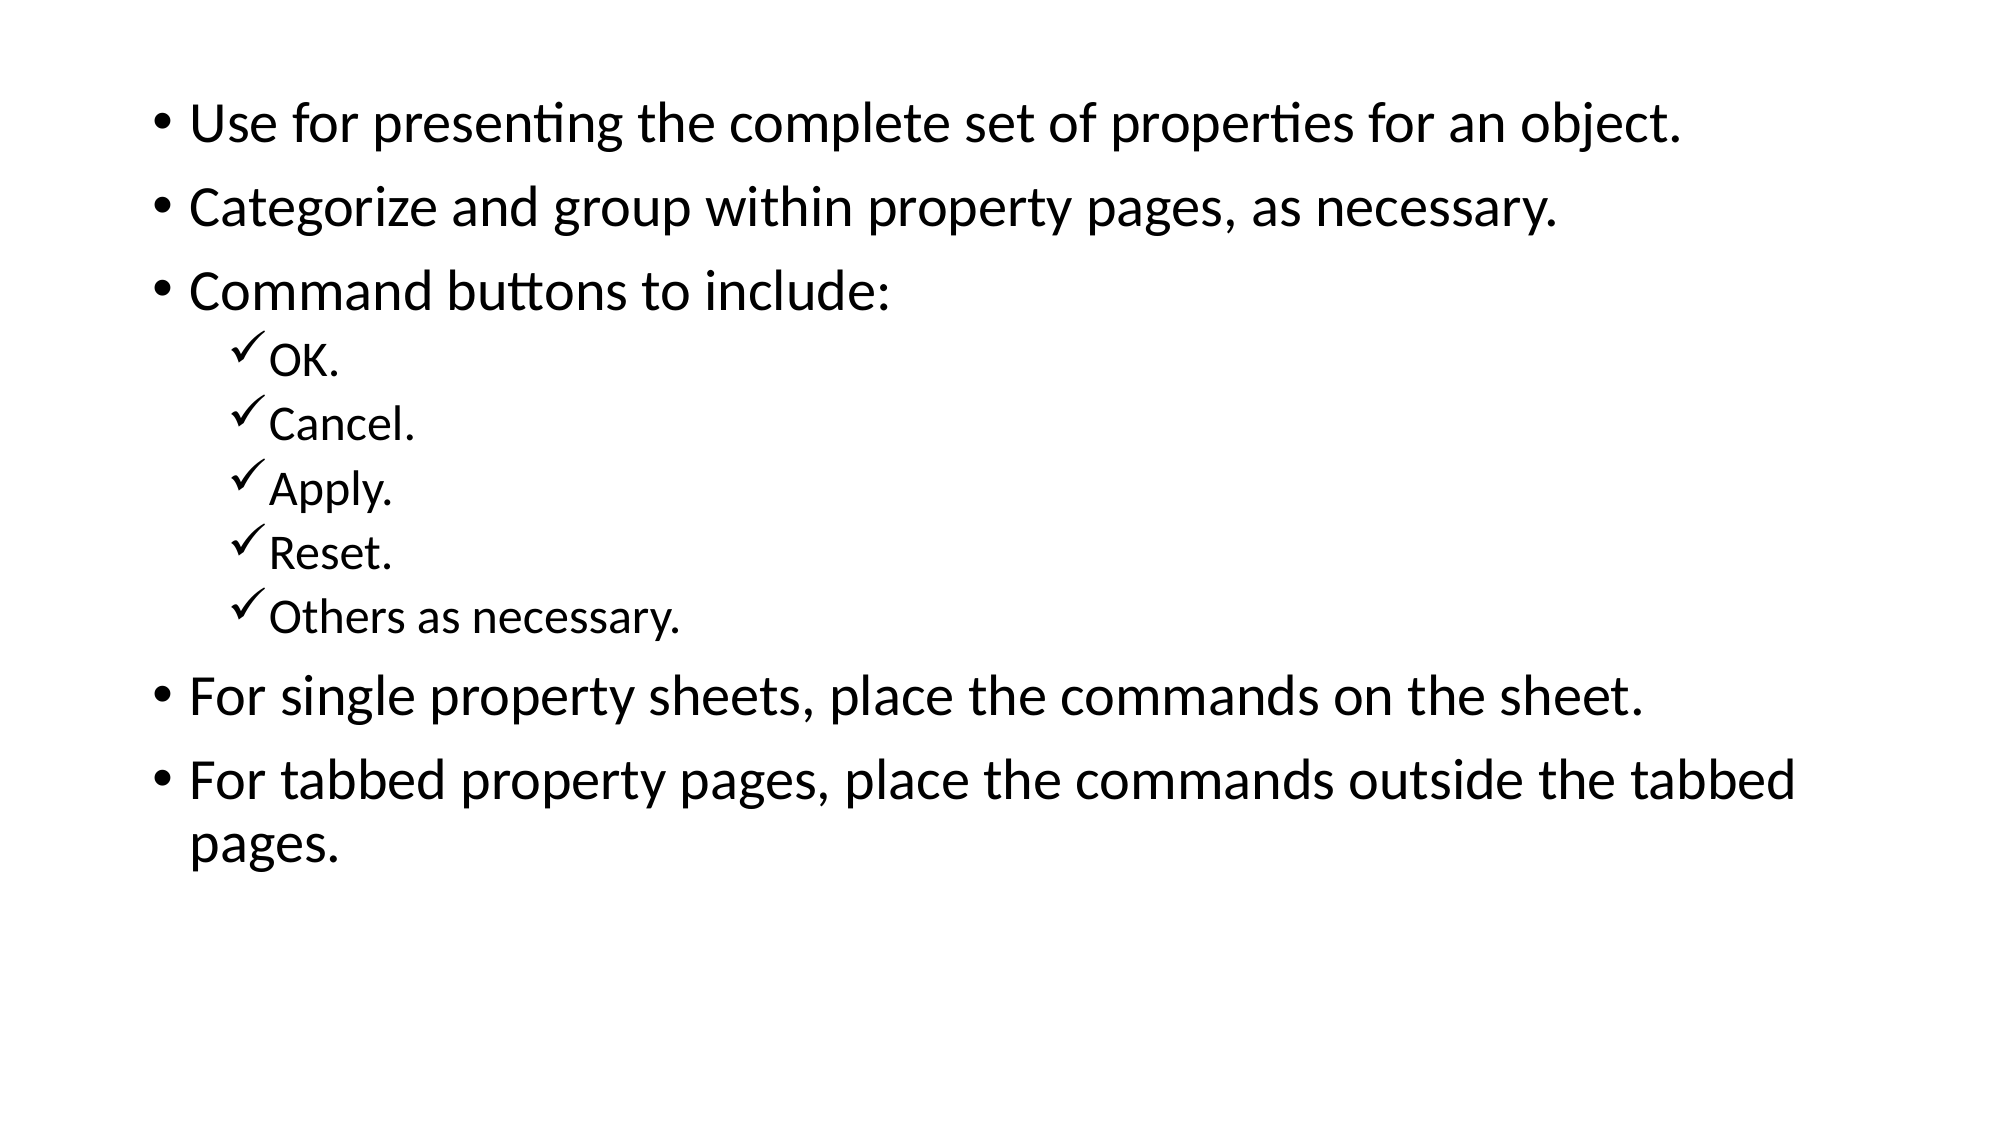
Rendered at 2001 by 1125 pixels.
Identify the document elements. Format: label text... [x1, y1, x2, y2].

list Use for presenting the complete set of properties for an object. Categorize and group within property pages, as necessary. Command buttons to include: OK. Cancel. Apply. Reset. Others as necessary. For single property sheets, place the commands on the sheet. For tabbed property pages, place the commands outside the tabbed pages. [137, 84, 1863, 1014]
